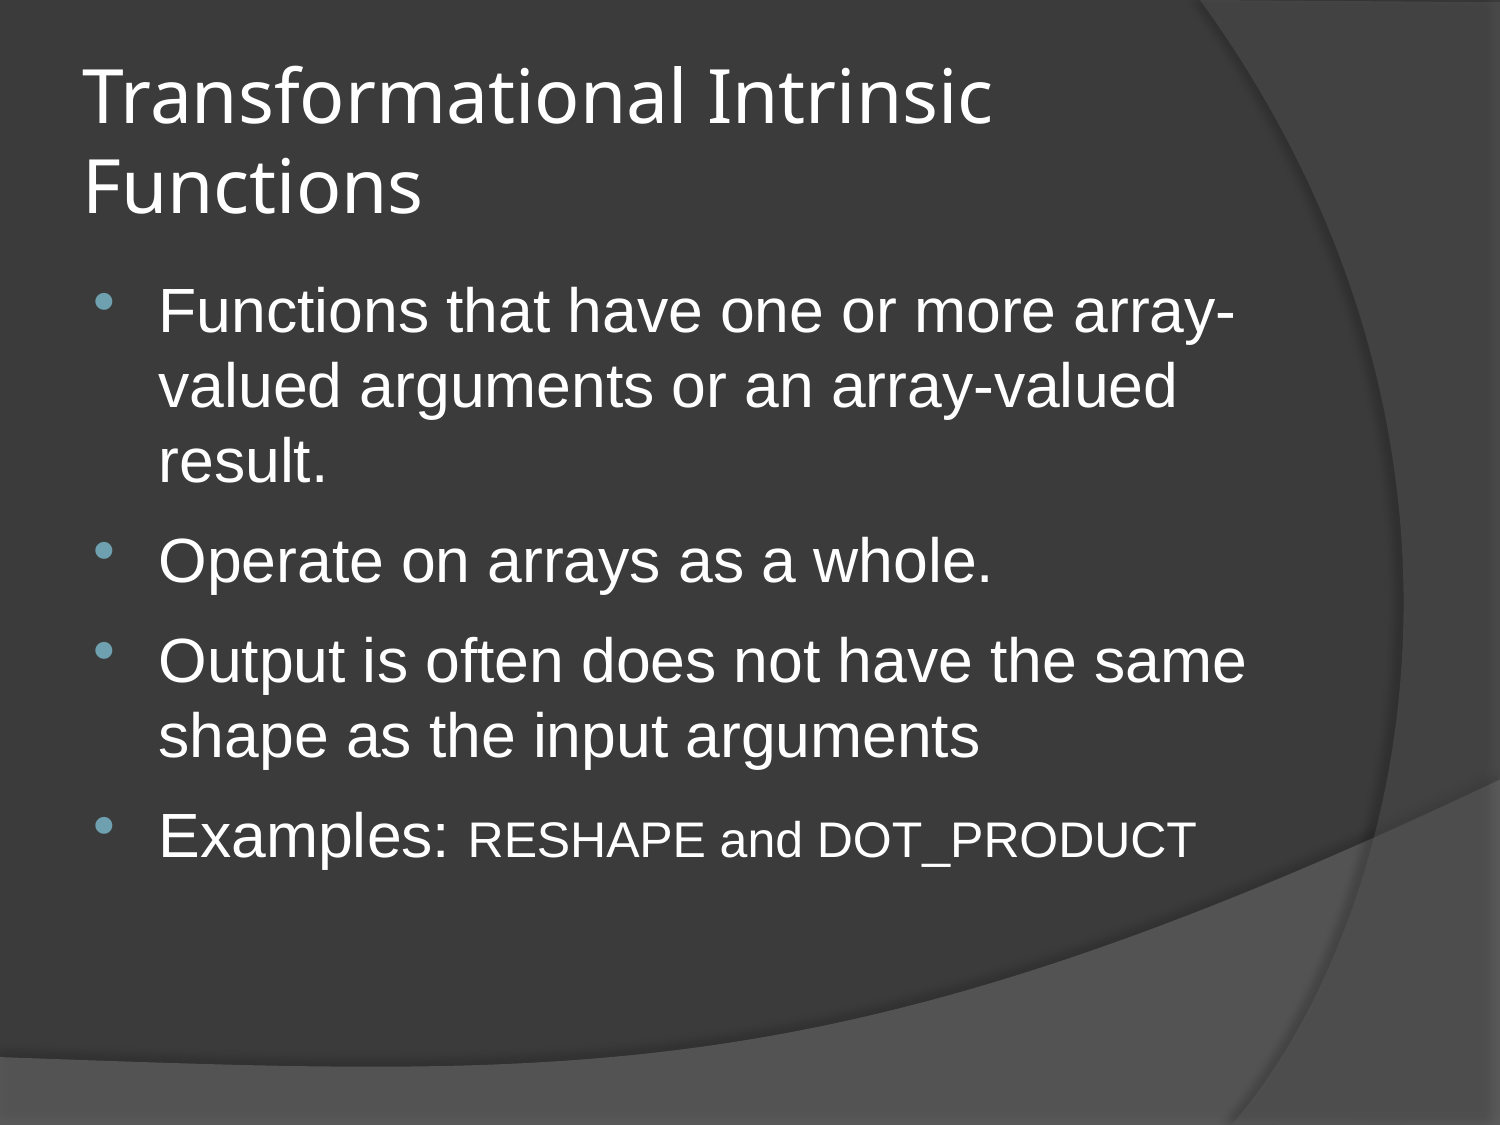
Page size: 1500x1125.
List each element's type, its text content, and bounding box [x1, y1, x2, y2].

footer [75, 987, 1425, 1103]
list Functions that have one or more array-valued arguments or an array-valued result. Operate on arrays as a whole. Output is often does not have the same shape as the input arguments Examples: RESHAPE and DOT_PRODUCT [75, 262, 1300, 987]
title Transformational Intrinsic Functions [75, 45, 1300, 233]
